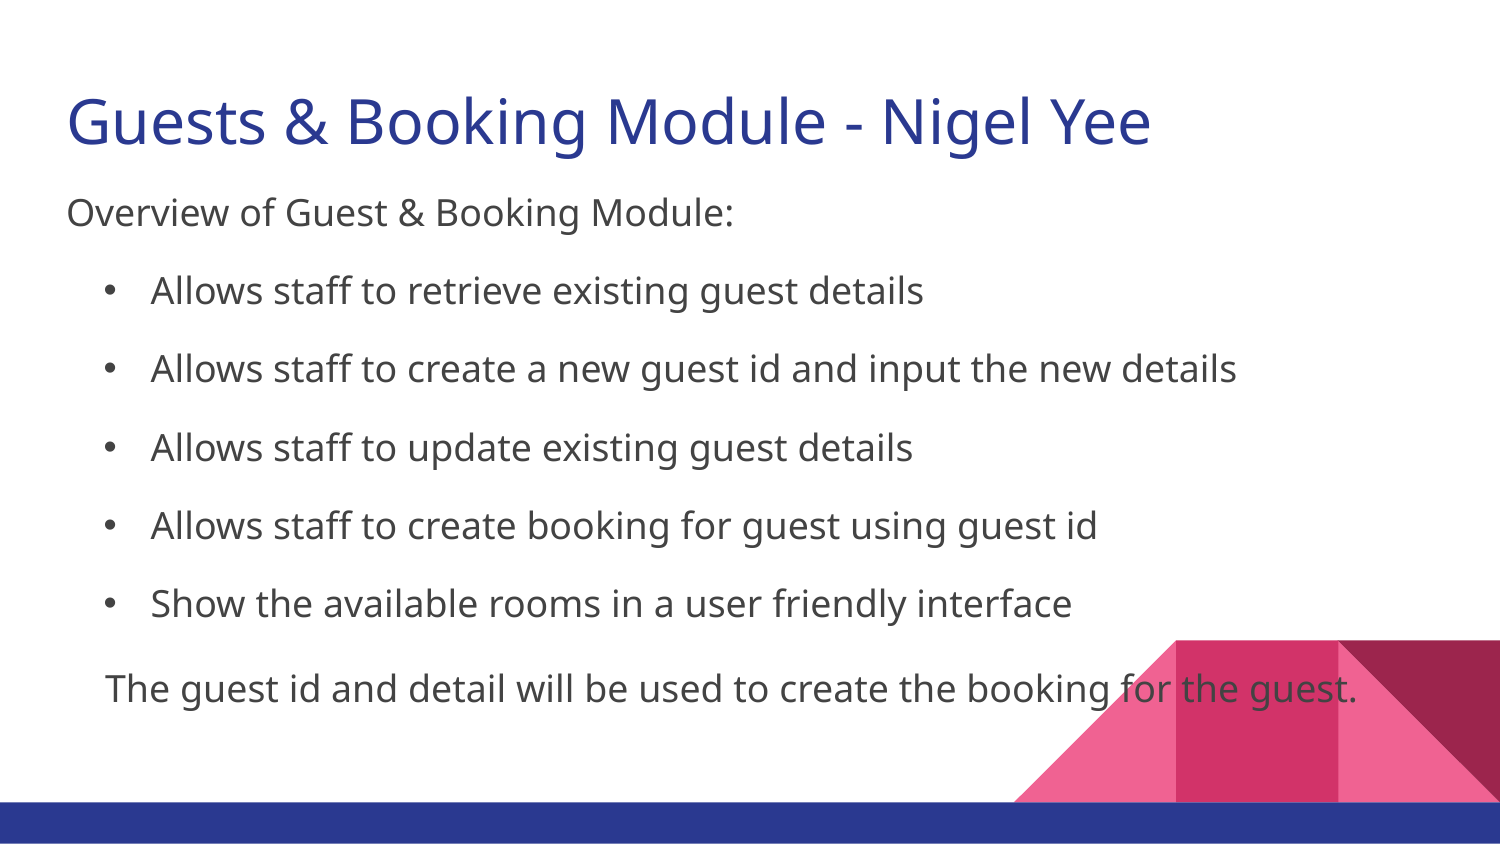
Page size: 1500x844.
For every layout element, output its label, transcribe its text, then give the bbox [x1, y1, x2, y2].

title Guests & Booking Module - Nigel Yee [51, 67, 1449, 166]
list Overview of Guest & Booking Module: Allows staff to retrieve existing guest details Allows staff to create a new guest id and input the new details Allows staff to update existing guest details Allows staff to create booking for guest using guest id Show the available rooms in a user friendly interface The guest id and detail will be used to create the booking for the guest. [51, 166, 1449, 715]
